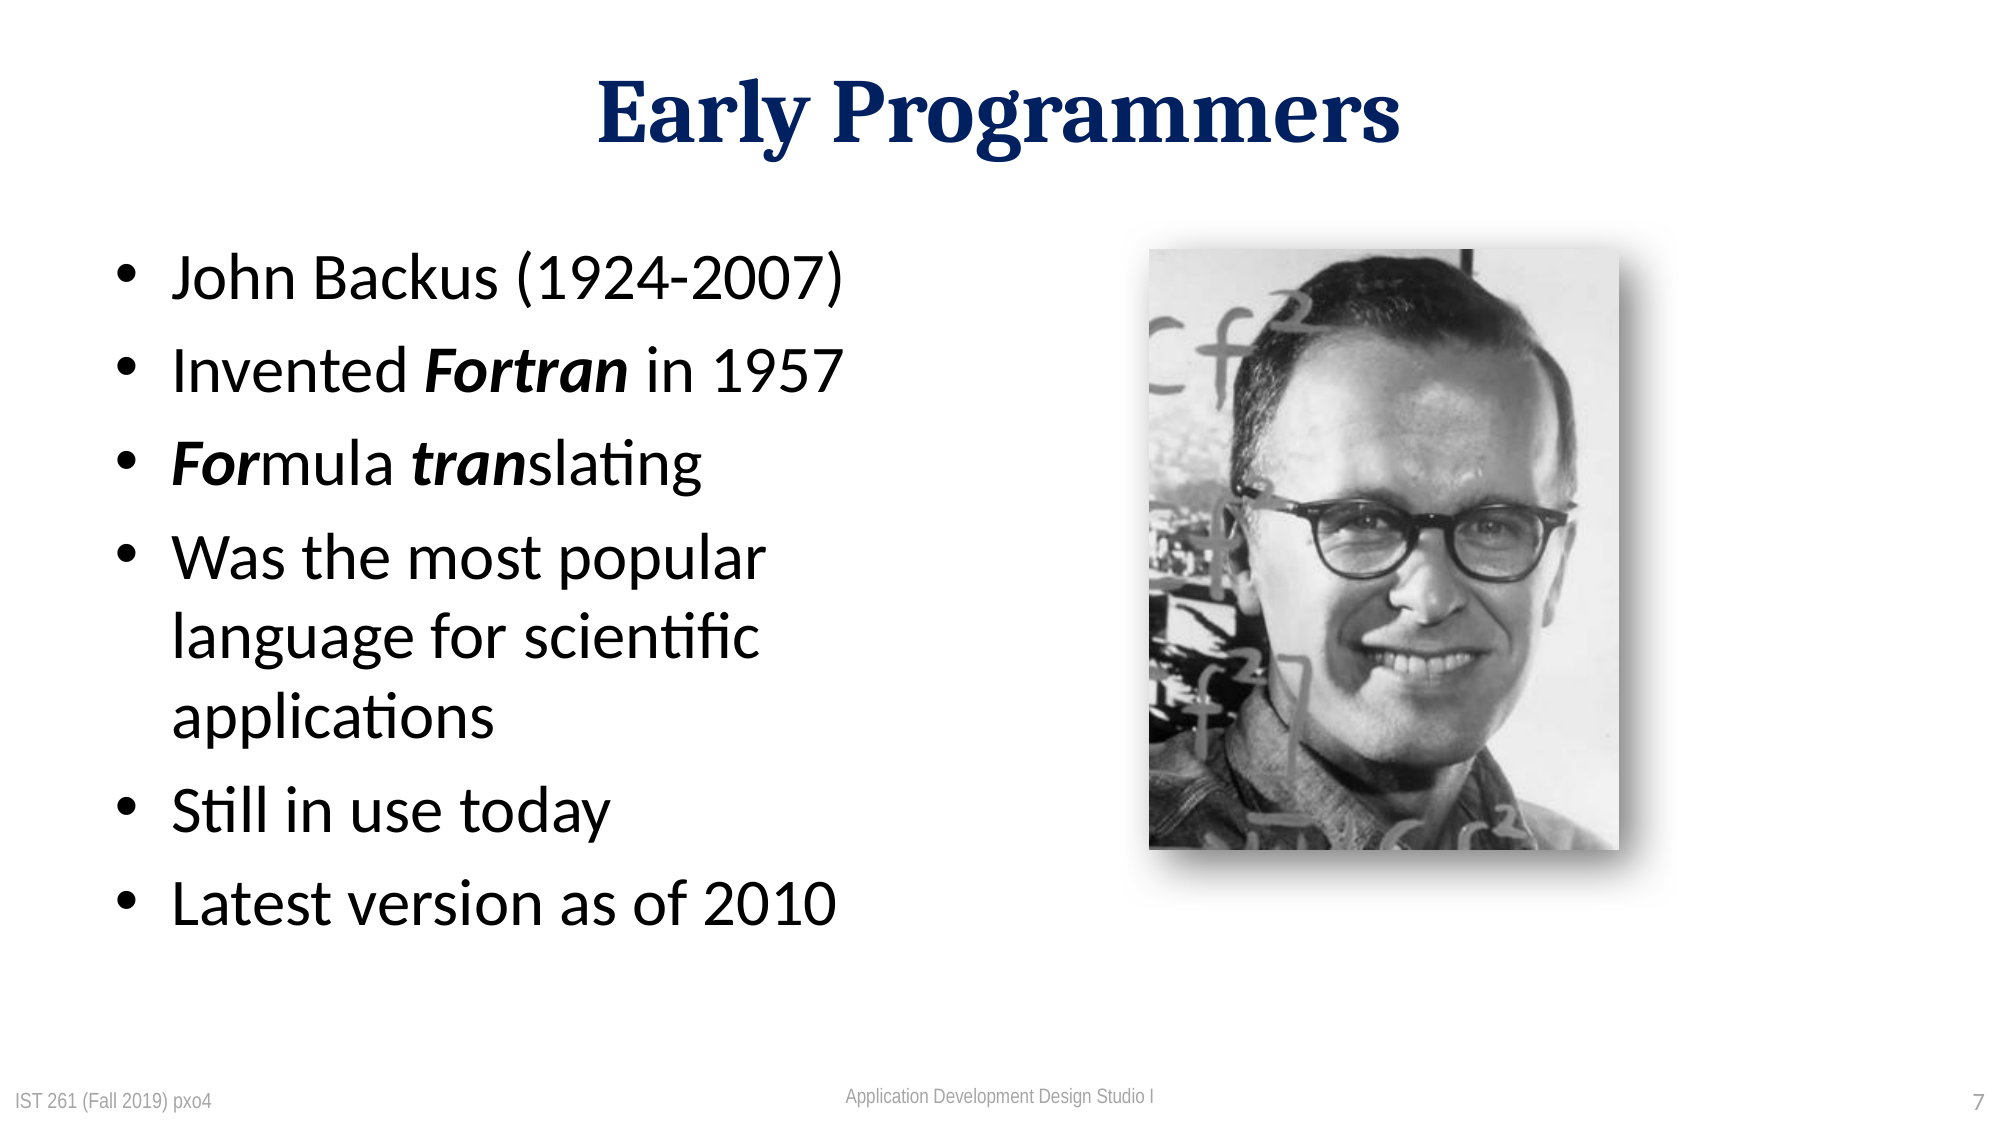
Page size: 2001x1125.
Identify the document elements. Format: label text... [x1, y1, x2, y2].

title Early Programmers [99, 0, 1900, 213]
footer Application Development Design Studio I [566, 1074, 1433, 1121]
list John Backus (1924-2007) Invented Fortran in 1957 Formula translating Was the most popular language for scientific applications Still in use today Latest version as of 2010 [99, 224, 1900, 1005]
slide_number 7 [1433, 1074, 2000, 1125]
picture [1149, 249, 1619, 851]
slide_number IST 261 (Fall 2019) pxo4 [0, 1074, 567, 1125]
